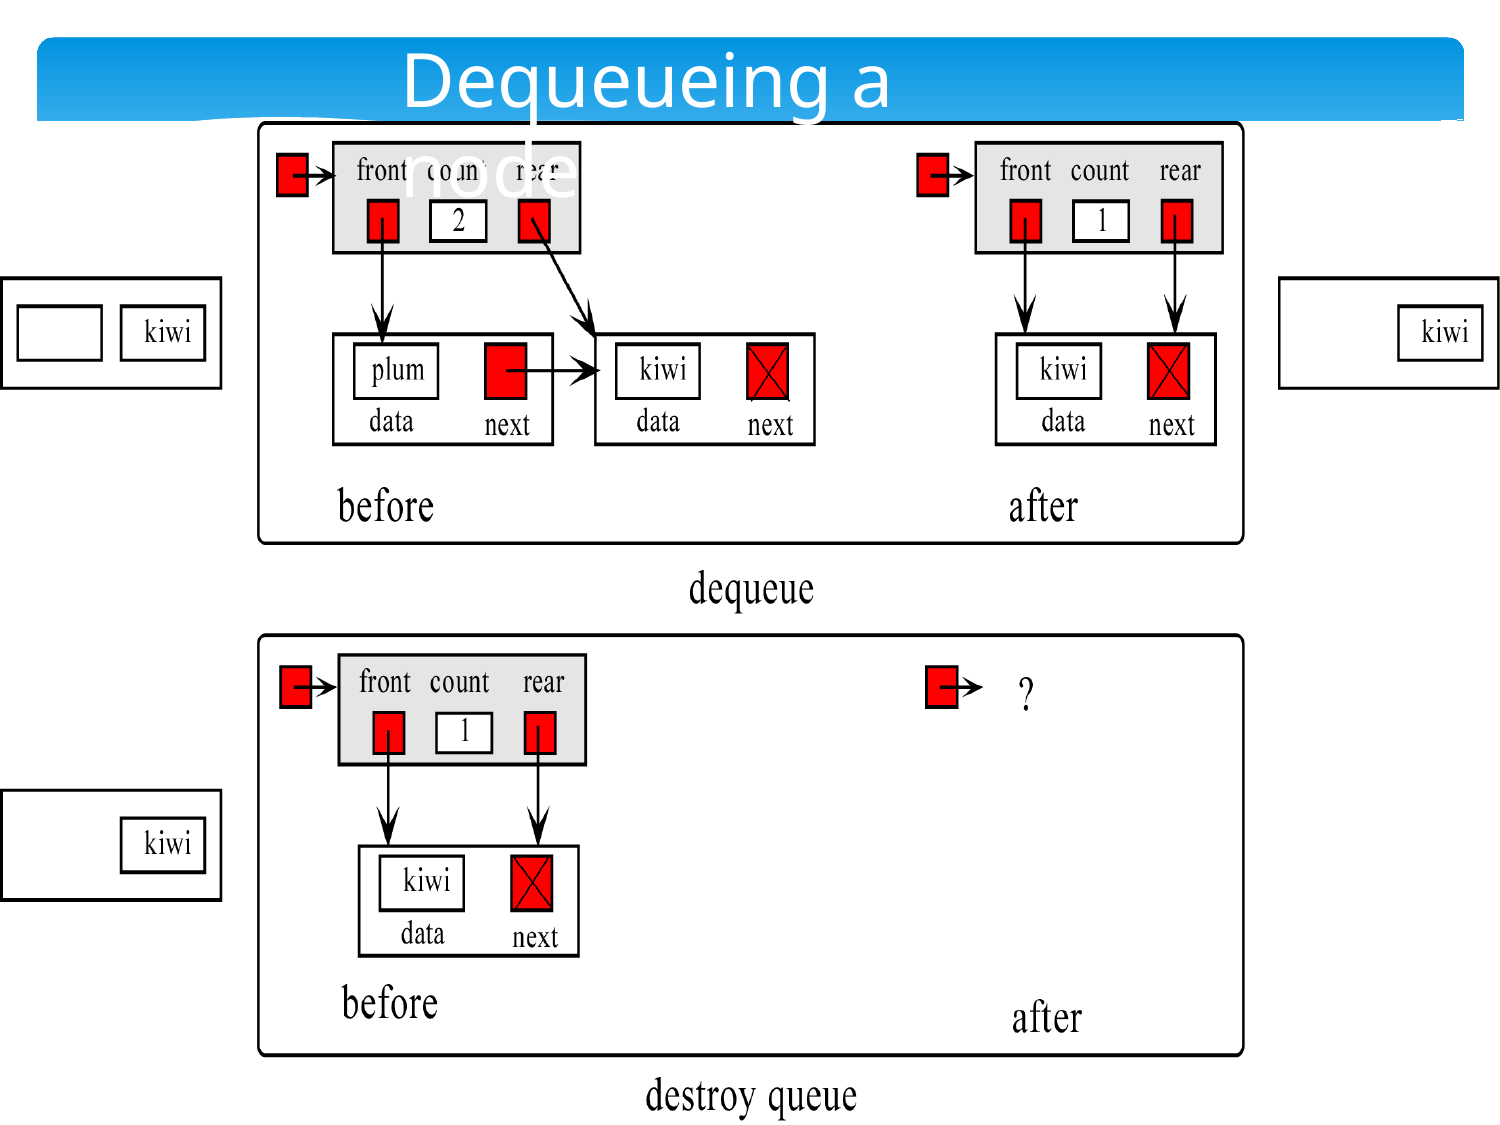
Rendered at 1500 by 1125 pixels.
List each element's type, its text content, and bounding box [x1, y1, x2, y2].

text_box Dequeueing a node [385, 24, 1050, 119]
picture [0, 120, 1500, 1125]
